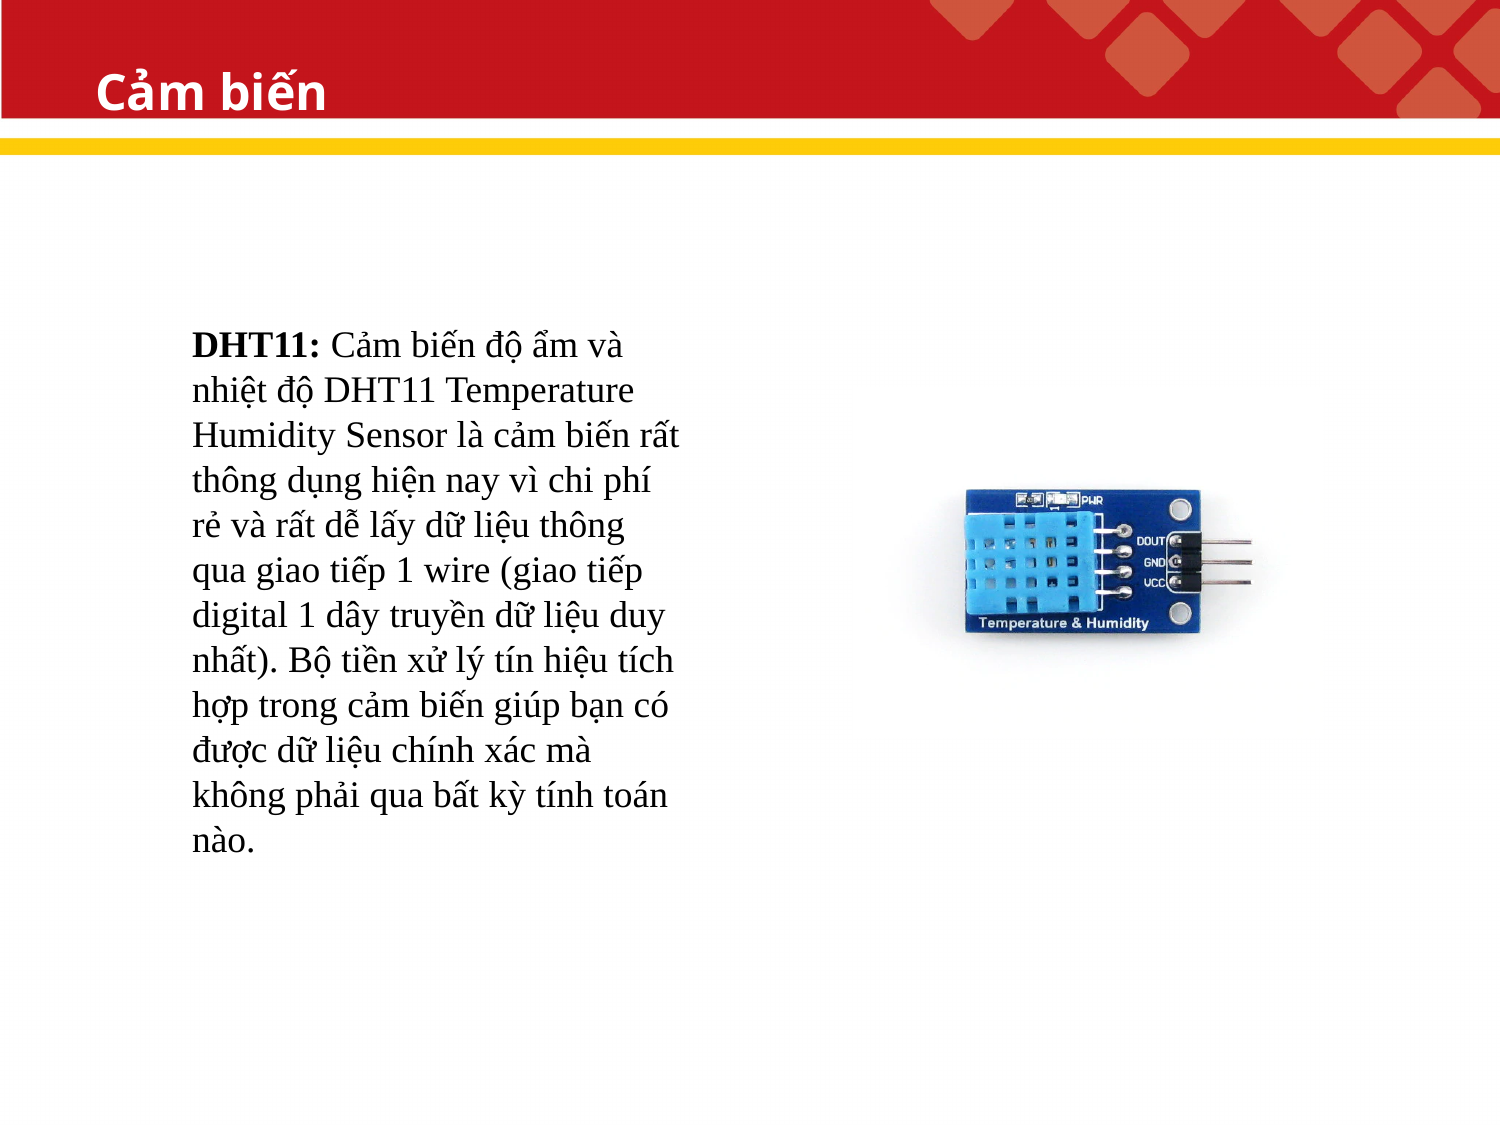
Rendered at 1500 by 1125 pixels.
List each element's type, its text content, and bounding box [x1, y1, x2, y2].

picture [0, 0, 1500, 1125]
title Cảm biến [80, 0, 1397, 204]
text_box DHT11: Cảm biến độ ẩm và nhiệt độ DHT11 Temperature Humidity Sensor là cảm biến rất thông dụng hiện nay vì chi phí rẻ và rất dễ lấy dữ liệu thông qua giao tiếp 1 wire (giao tiếp digital 1 dây truyền dữ liệu duy nhất). Bộ tiền xử lý tín hiệu tích hợp trong cảm biến giúp bạn có được dữ liệu chính xác mà không phải qua bất kỳ tính toán nào. [177, 312, 698, 868]
